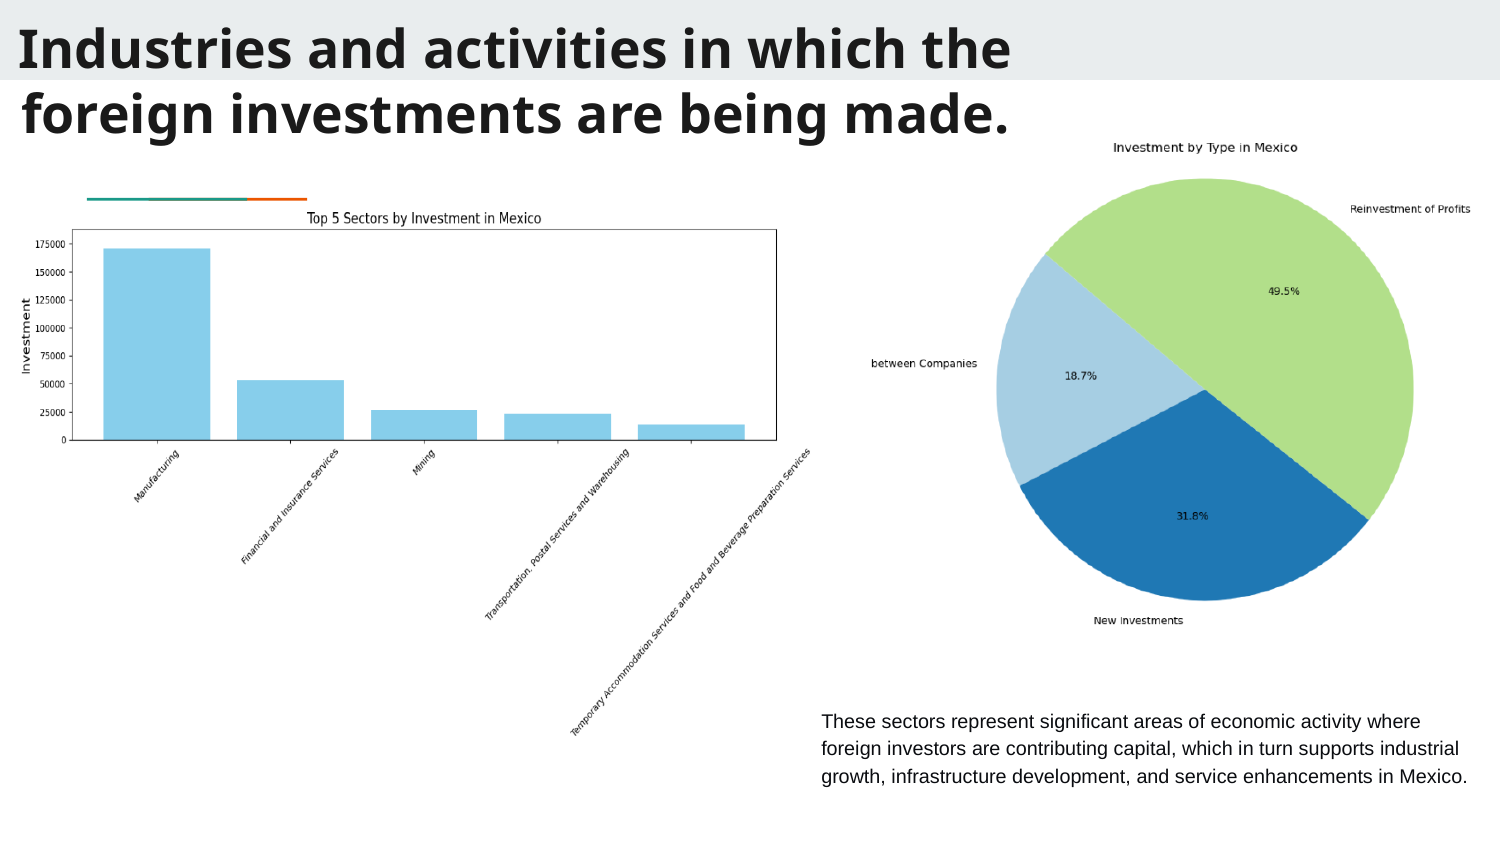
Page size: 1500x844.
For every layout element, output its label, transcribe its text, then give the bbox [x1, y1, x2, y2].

title Industries and activities in which the foreign investments are being made. [0, 0, 1033, 169]
picture [0, 137, 1500, 742]
text_box These sectors represent significant areas of economic activity where foreign investors are contributing capital, which in turn supports industrial growth, infrastructure development, and service enhancements in Mexico. [806, 690, 1500, 827]
